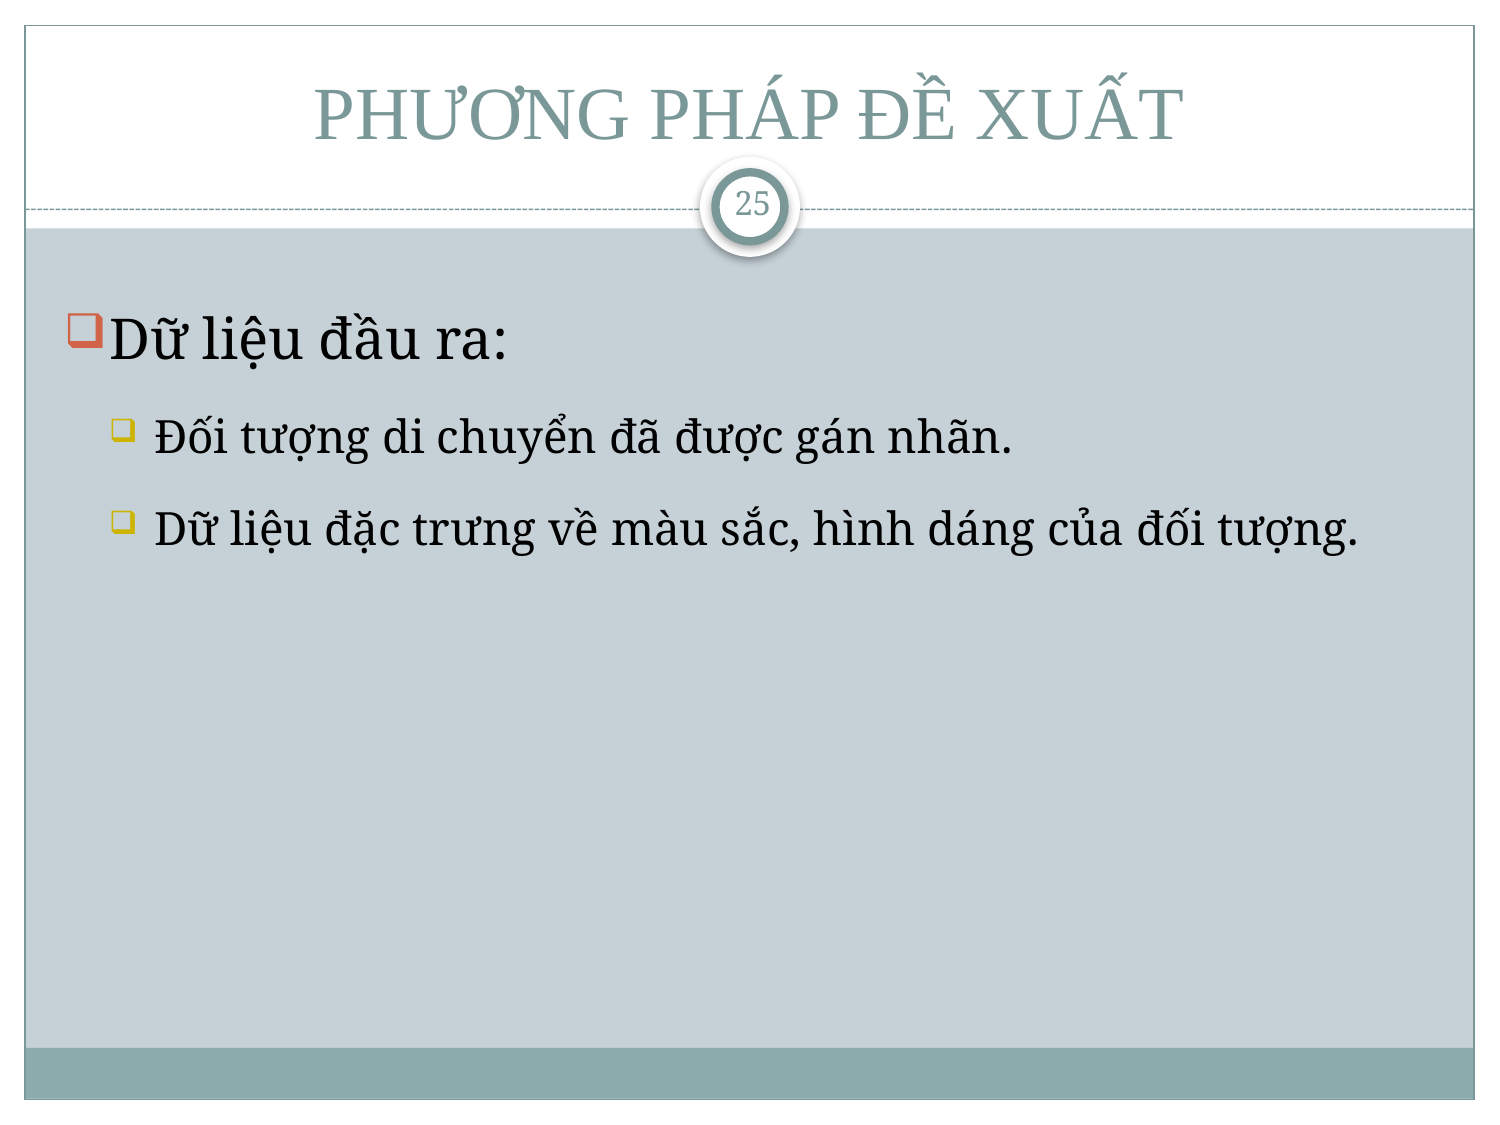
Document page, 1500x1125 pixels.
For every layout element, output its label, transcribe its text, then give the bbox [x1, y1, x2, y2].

list Dữ liệu đầu ra: Đối tượng di chuyển đã được gán nhãn. Dữ liệu đặc trưng về màu sắc, hình dáng của đối tượng. [49, 262, 1445, 1038]
title PHƯƠNG PHÁP ĐỀ XUẤT [49, 37, 1450, 162]
slide_number 25 [715, 168, 791, 241]
